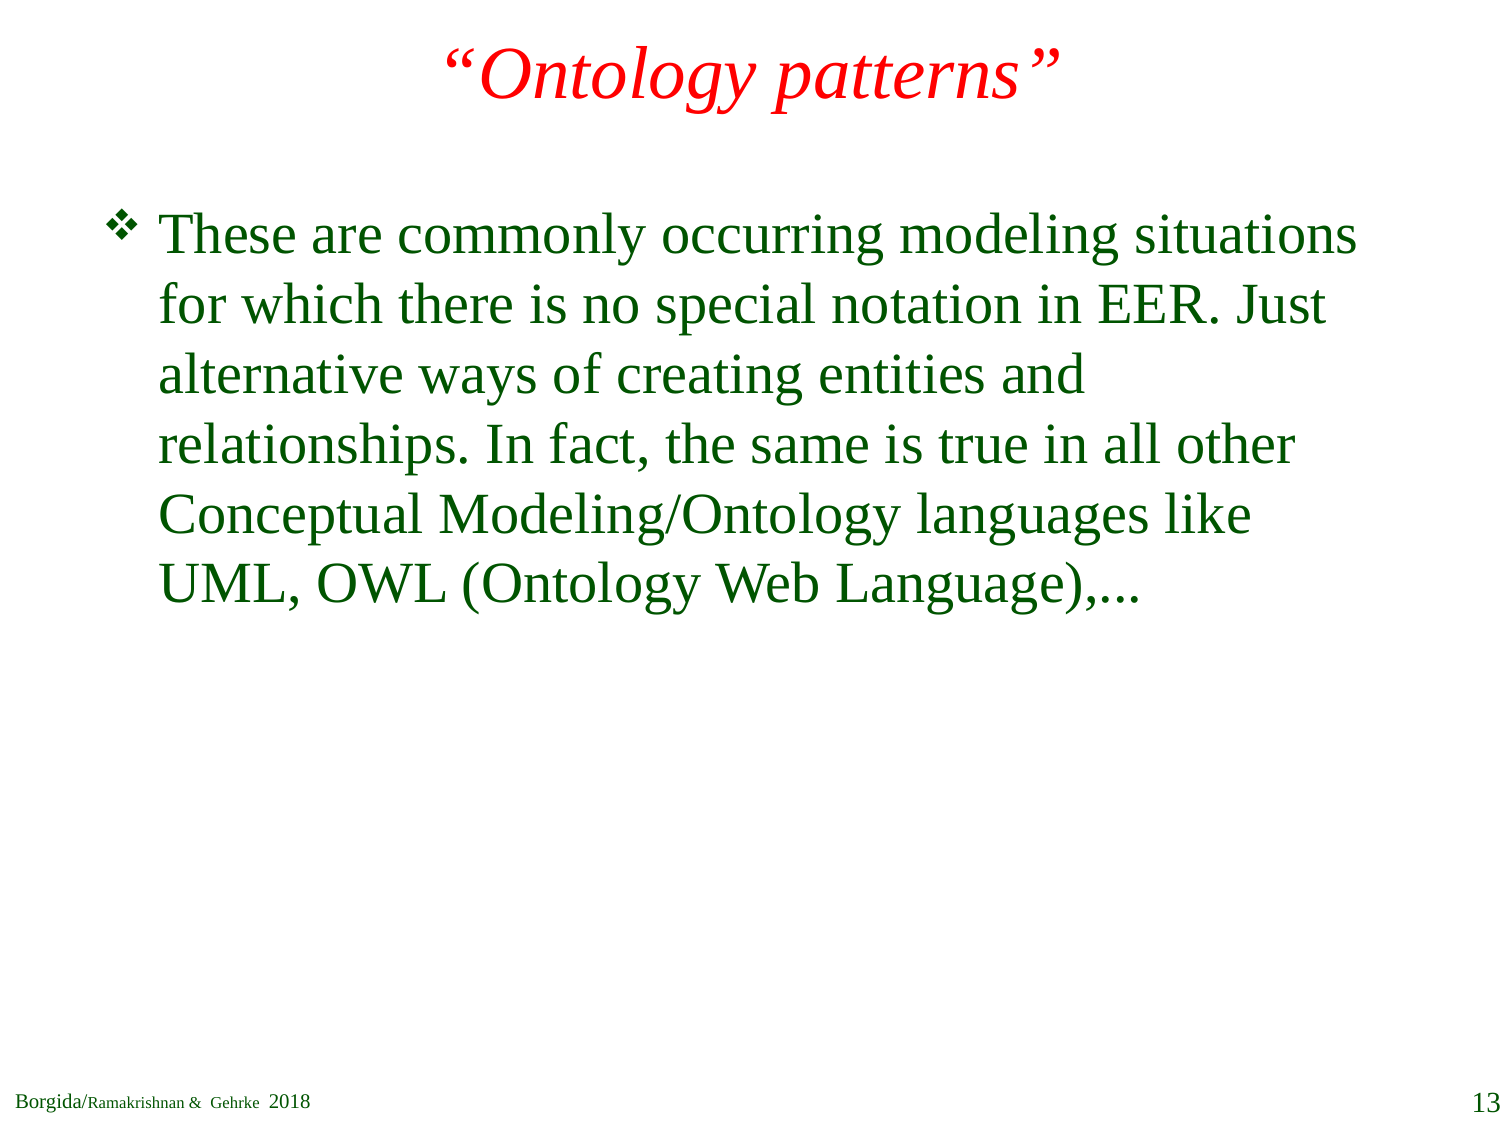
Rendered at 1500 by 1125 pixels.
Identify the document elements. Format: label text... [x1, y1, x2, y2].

title “Ontology patterns” [112, 0, 1388, 138]
list These are commonly occurring modeling situations for which there is no special notation in EER. Just alternative ways of creating entities and relationships. In fact, the same is true in all other Conceptual Modeling/Ontology languages like UML, OWL (Ontology Web Language),... [87, 187, 1400, 982]
